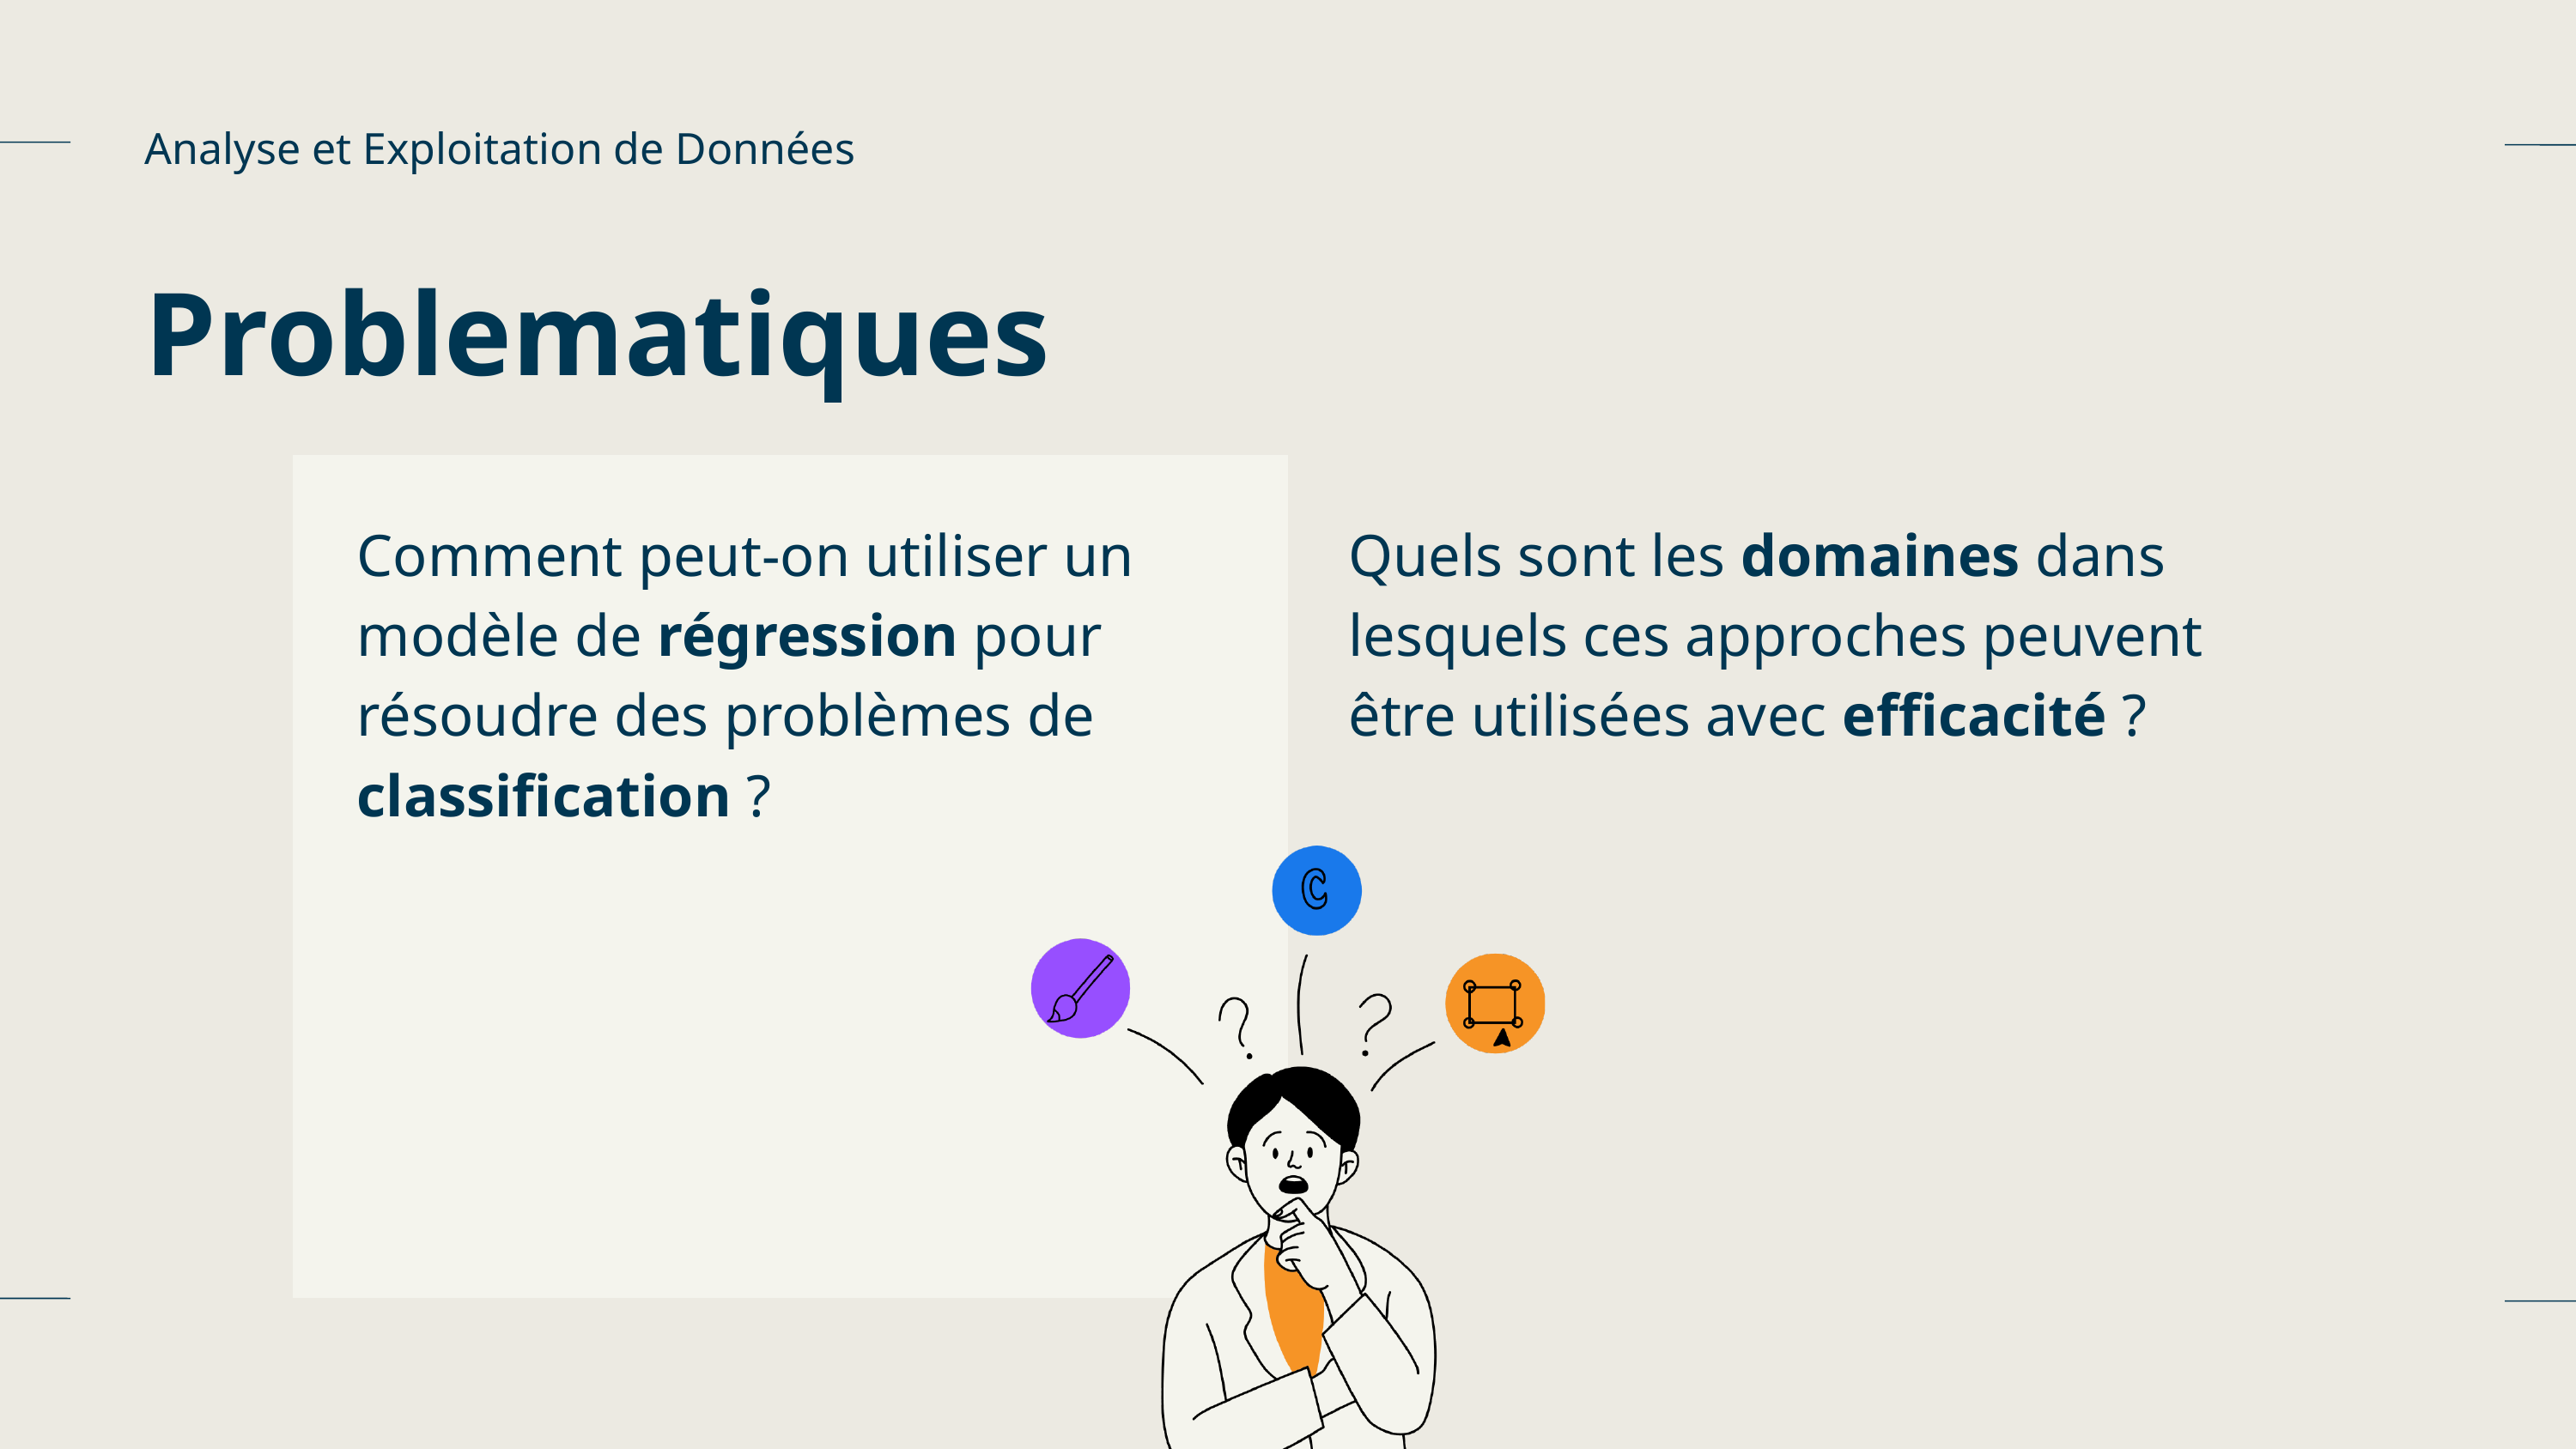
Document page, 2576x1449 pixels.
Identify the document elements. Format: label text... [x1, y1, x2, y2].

text_box Analyse et Exploitation de Données [144, 112, 929, 173]
text_box Problematiques [144, 260, 1784, 398]
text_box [1287, 454, 2311, 1299]
text_box [1030, 1306, 1546, 1449]
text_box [292, 454, 1286, 1299]
